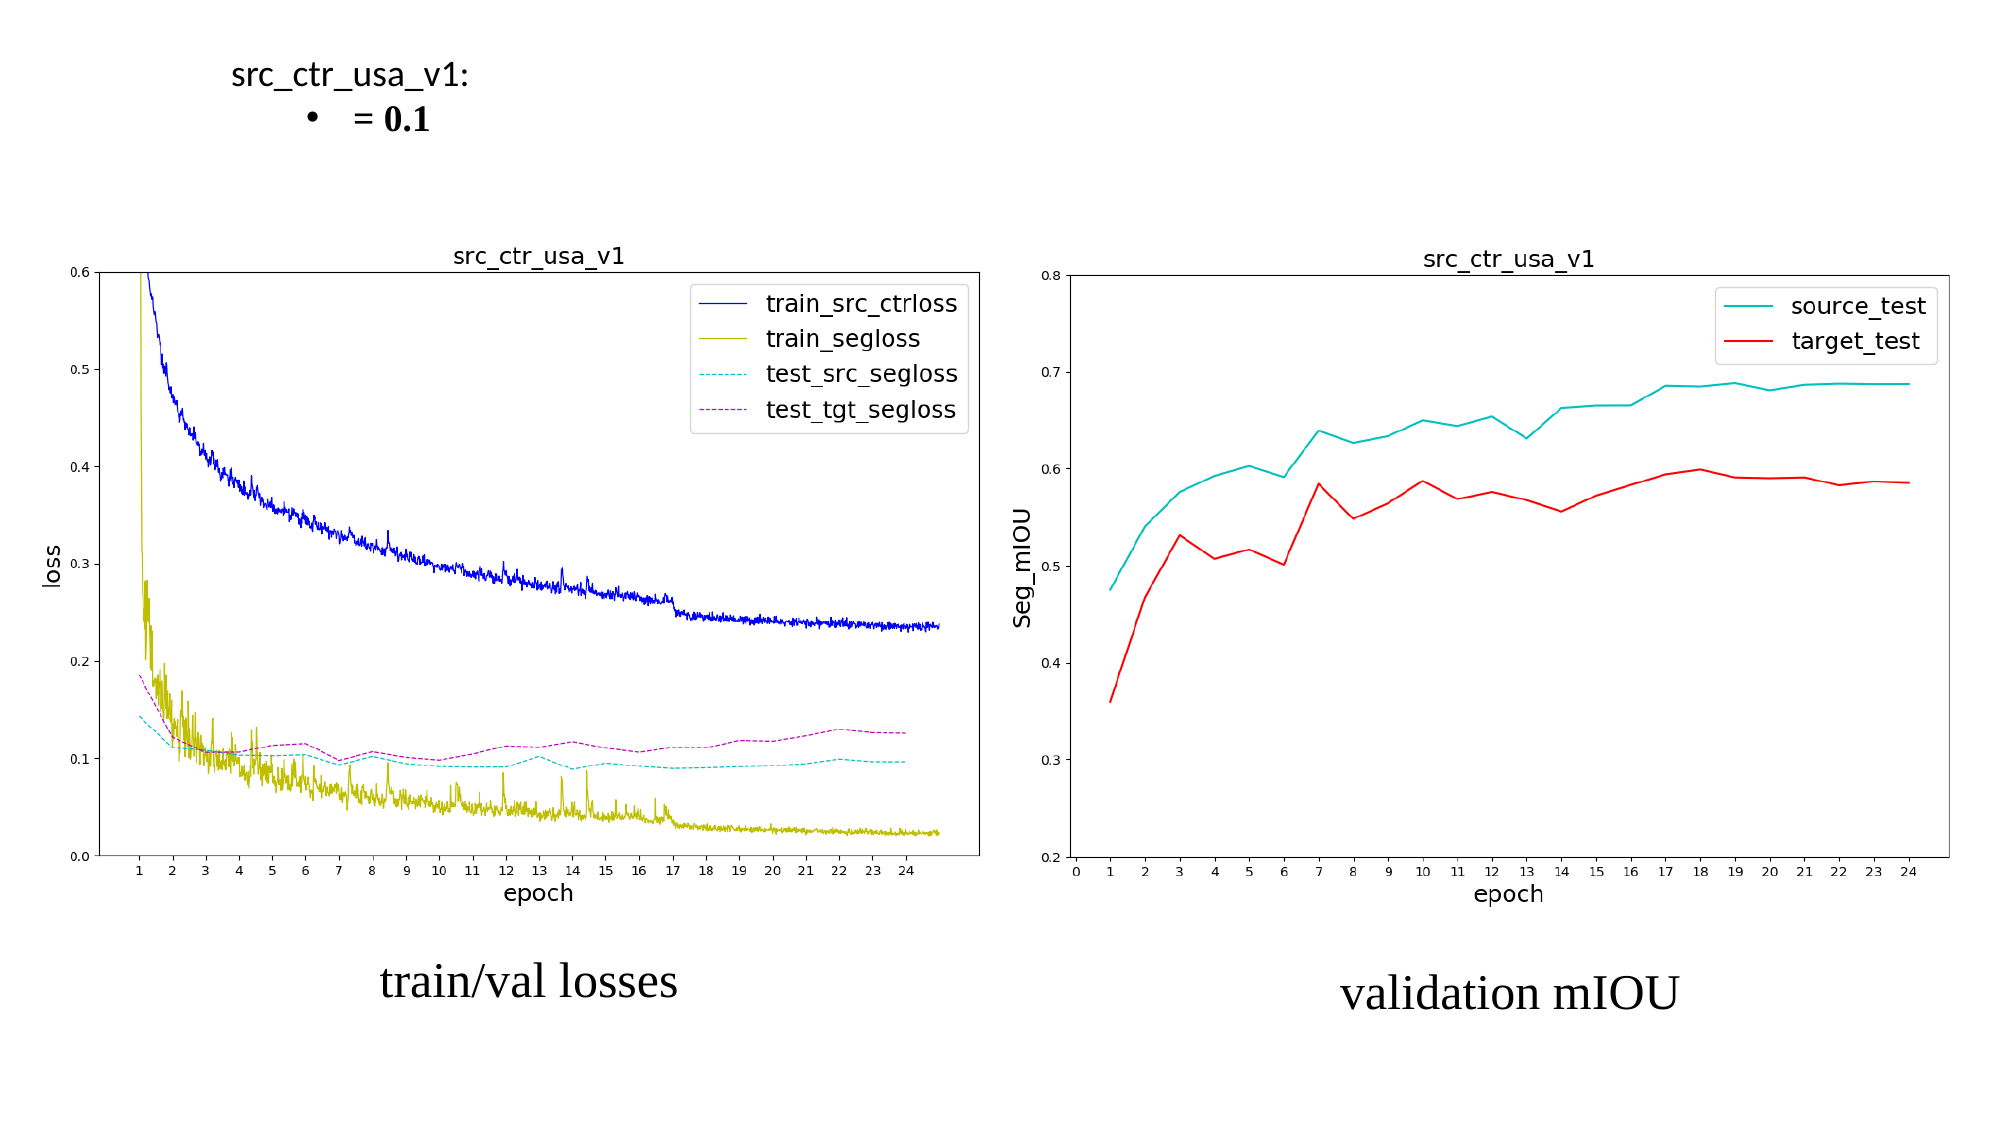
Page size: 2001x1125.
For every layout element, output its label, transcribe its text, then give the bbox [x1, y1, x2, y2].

text_box train/val losses [364, 940, 695, 1016]
text_box validation mIOU [1325, 952, 1696, 1028]
picture [999, 242, 1966, 910]
picture [37, 242, 993, 910]
